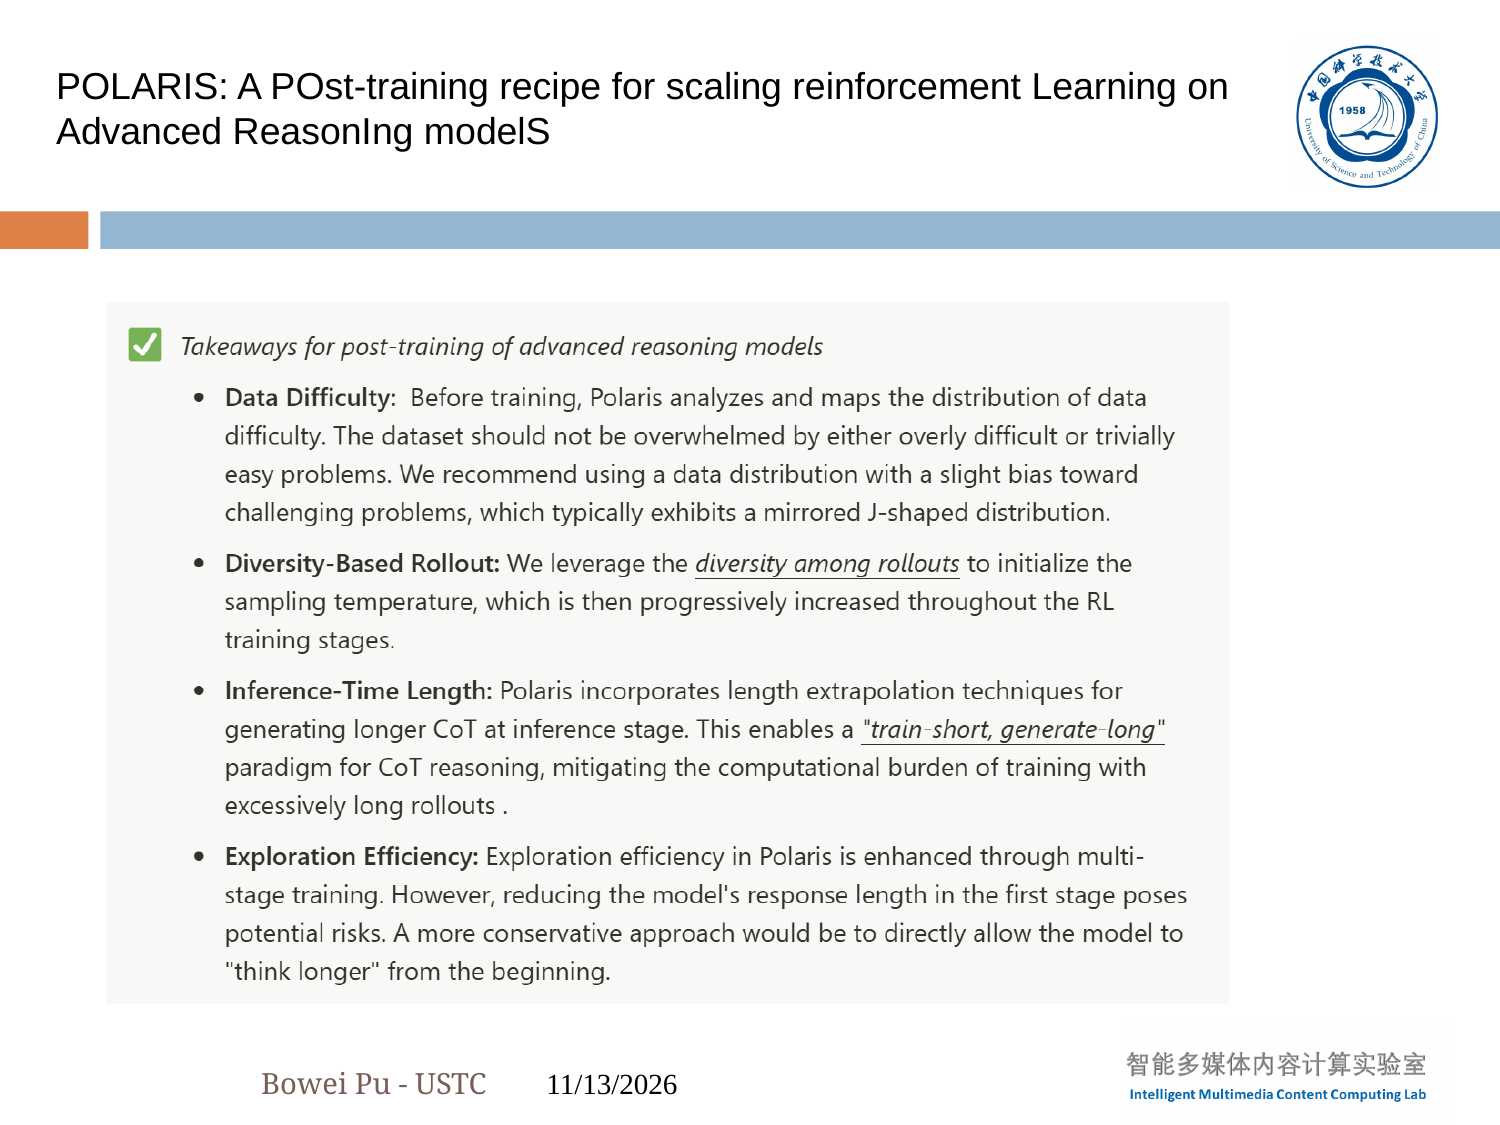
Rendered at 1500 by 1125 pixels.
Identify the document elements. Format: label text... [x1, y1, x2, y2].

slide_number [0, 211, 89, 250]
slide_number [531, 1053, 969, 1113]
picture [1122, 1020, 1456, 1125]
text_box POLARIS: A POst-training recipe for scaling reinforcement Learning on Advanced ReasonIng modelS [41, 54, 1275, 205]
picture [1293, 38, 1438, 188]
footer Bowei Pu - USTC [100, 1053, 502, 1113]
picture [100, 302, 1229, 1004]
